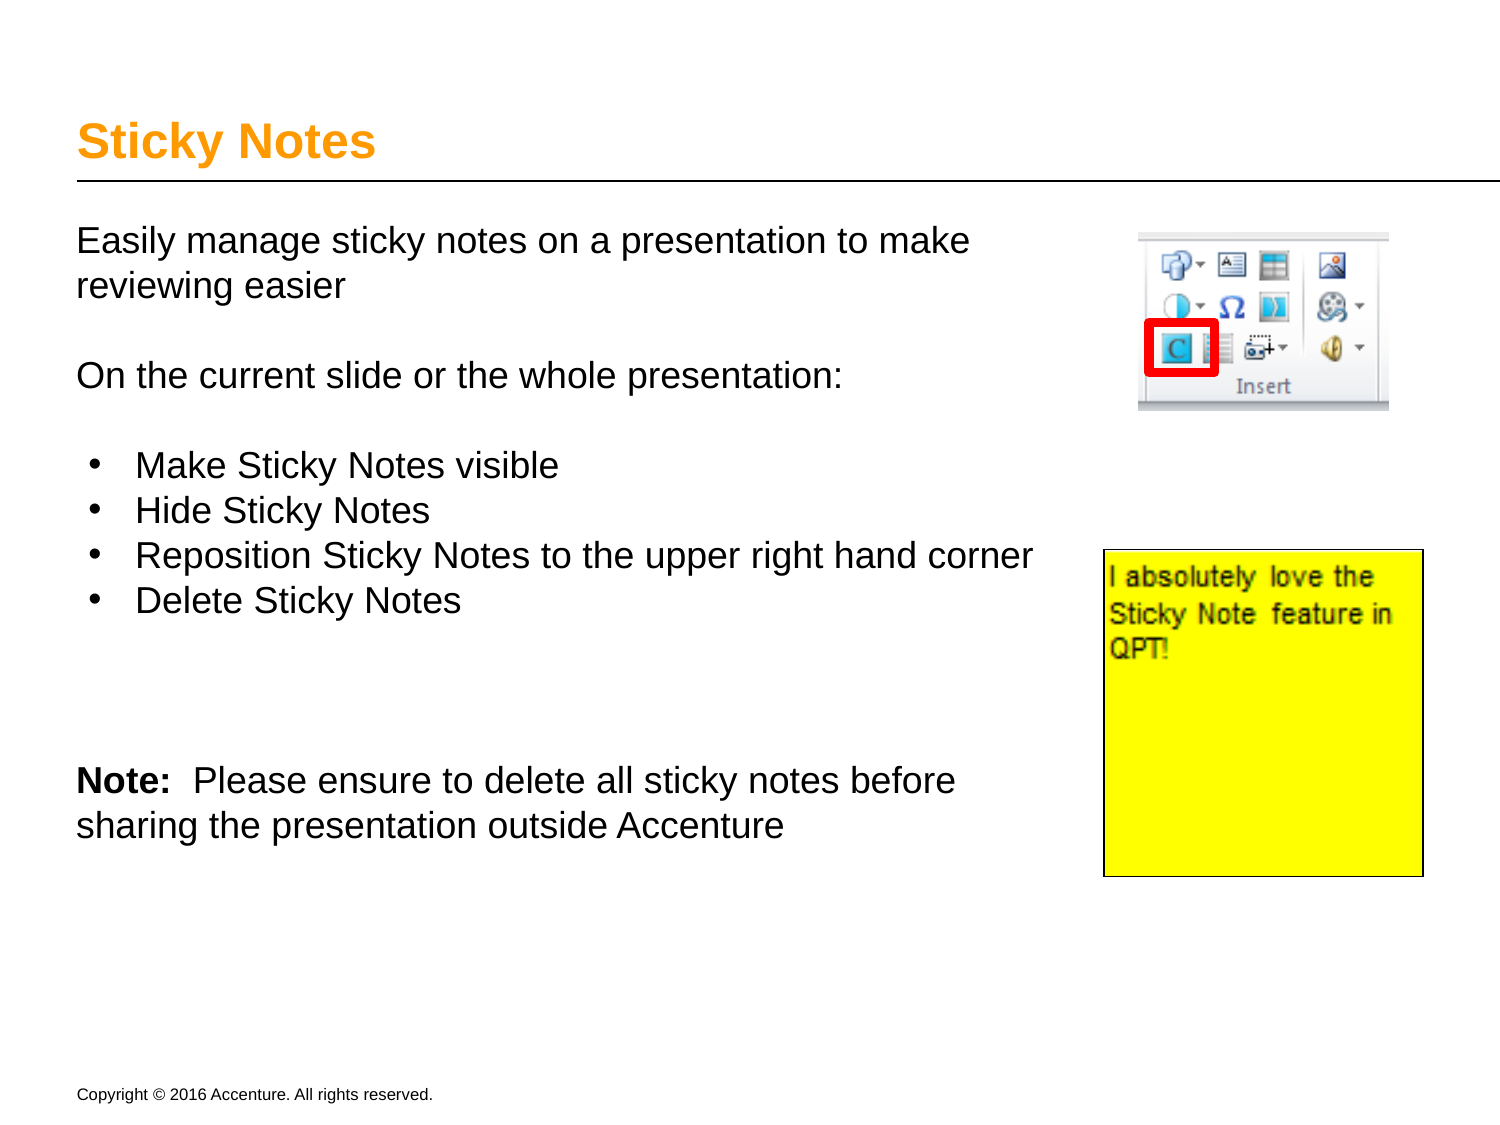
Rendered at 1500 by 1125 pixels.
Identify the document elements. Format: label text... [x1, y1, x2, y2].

text_box Easily manage sticky notes on a presentation to make reviewing easier On the current slide or the whole presentation: Make Sticky Notes visible Hide Sticky Notes Reposition Sticky Notes to the upper right hand corner Delete Sticky Notes Note: Please ensure to delete all sticky notes before sharing the presentation outside Accenture [61, 208, 1068, 899]
picture [1138, 232, 1390, 411]
title Sticky Notes [76, 0, 1423, 182]
picture [1104, 550, 1423, 877]
